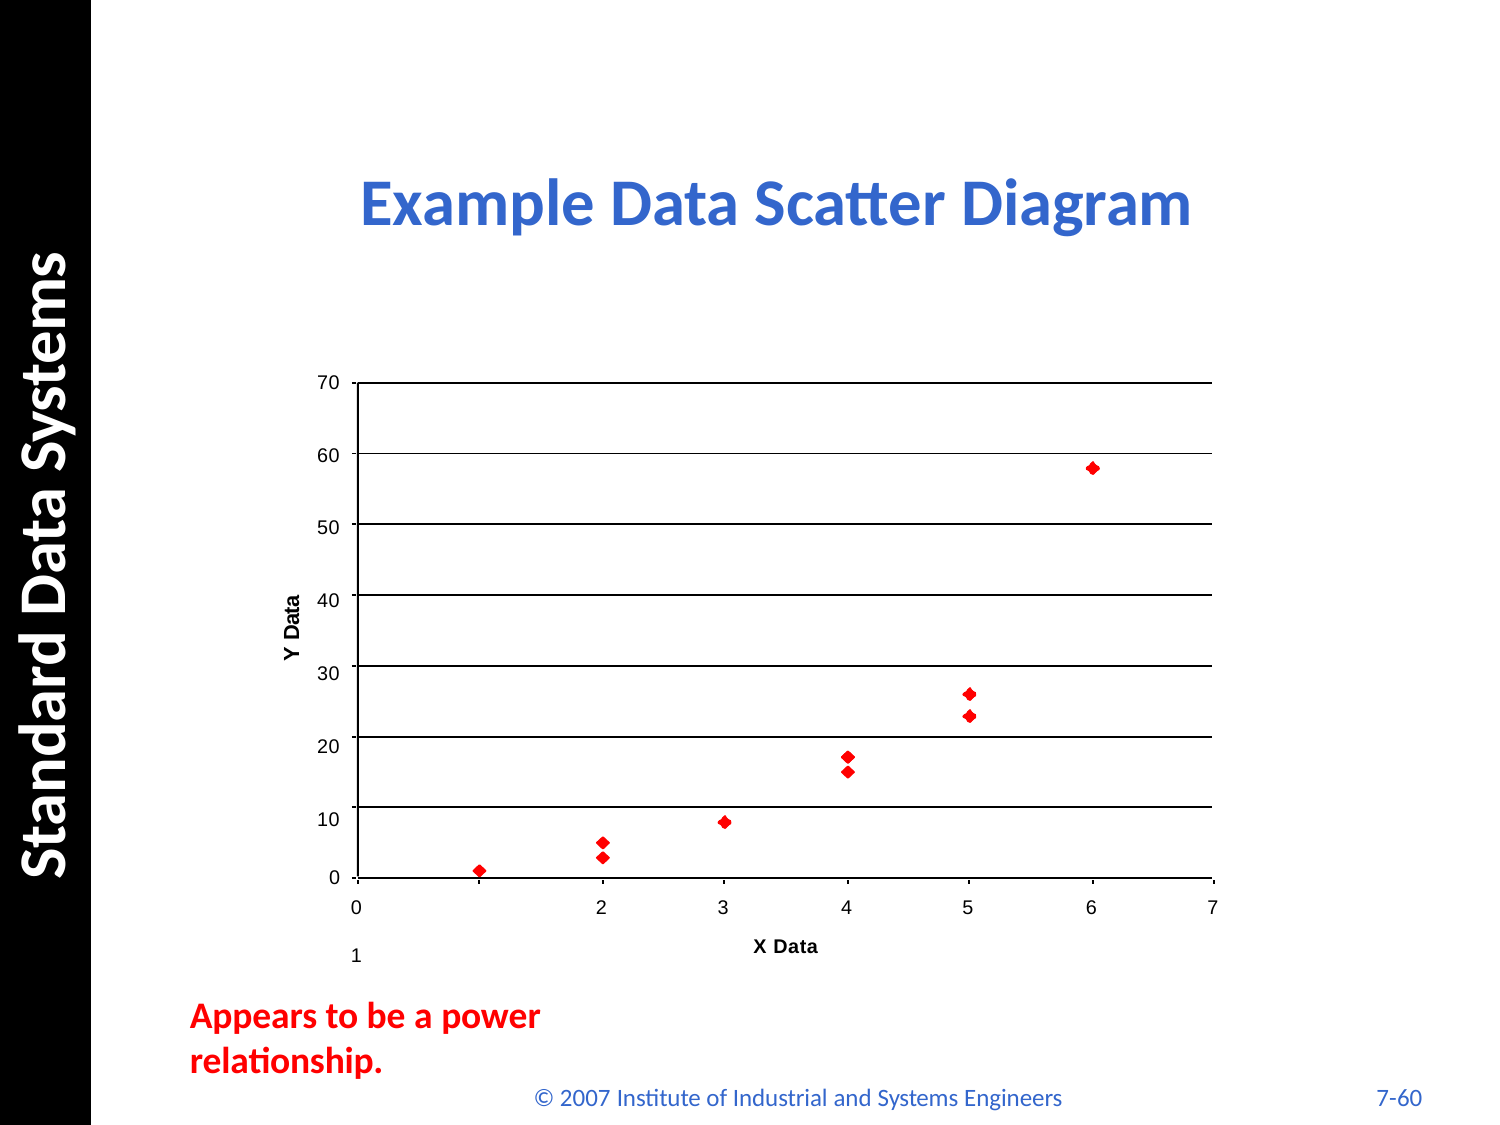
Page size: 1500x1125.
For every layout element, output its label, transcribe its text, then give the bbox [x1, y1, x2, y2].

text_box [351, 381, 1216, 885]
text_box 3 [715, 892, 732, 919]
text_box 2 [593, 892, 611, 919]
text_box 70 60 50 40 30 20 10 [315, 366, 343, 830]
text_box X Data [751, 931, 822, 958]
text_box © 2007 Institute of Industrial and Systems Engineers [531, 1079, 1068, 1112]
text_box Standard Data Systems [12, 243, 84, 882]
text_box Y Data [277, 595, 307, 664]
title Example Data Scatter Diagram [358, 156, 1204, 347]
text_box 7 [1205, 891, 1222, 919]
text_box 4 [838, 892, 856, 919]
text_box 7-60 [1374, 1079, 1425, 1112]
text_box 0 1 Appears to be a power relationship. [187, 878, 545, 1082]
text_box 0 [327, 862, 344, 878]
text_box 5 [960, 892, 977, 919]
text_box 6 [1083, 892, 1101, 919]
